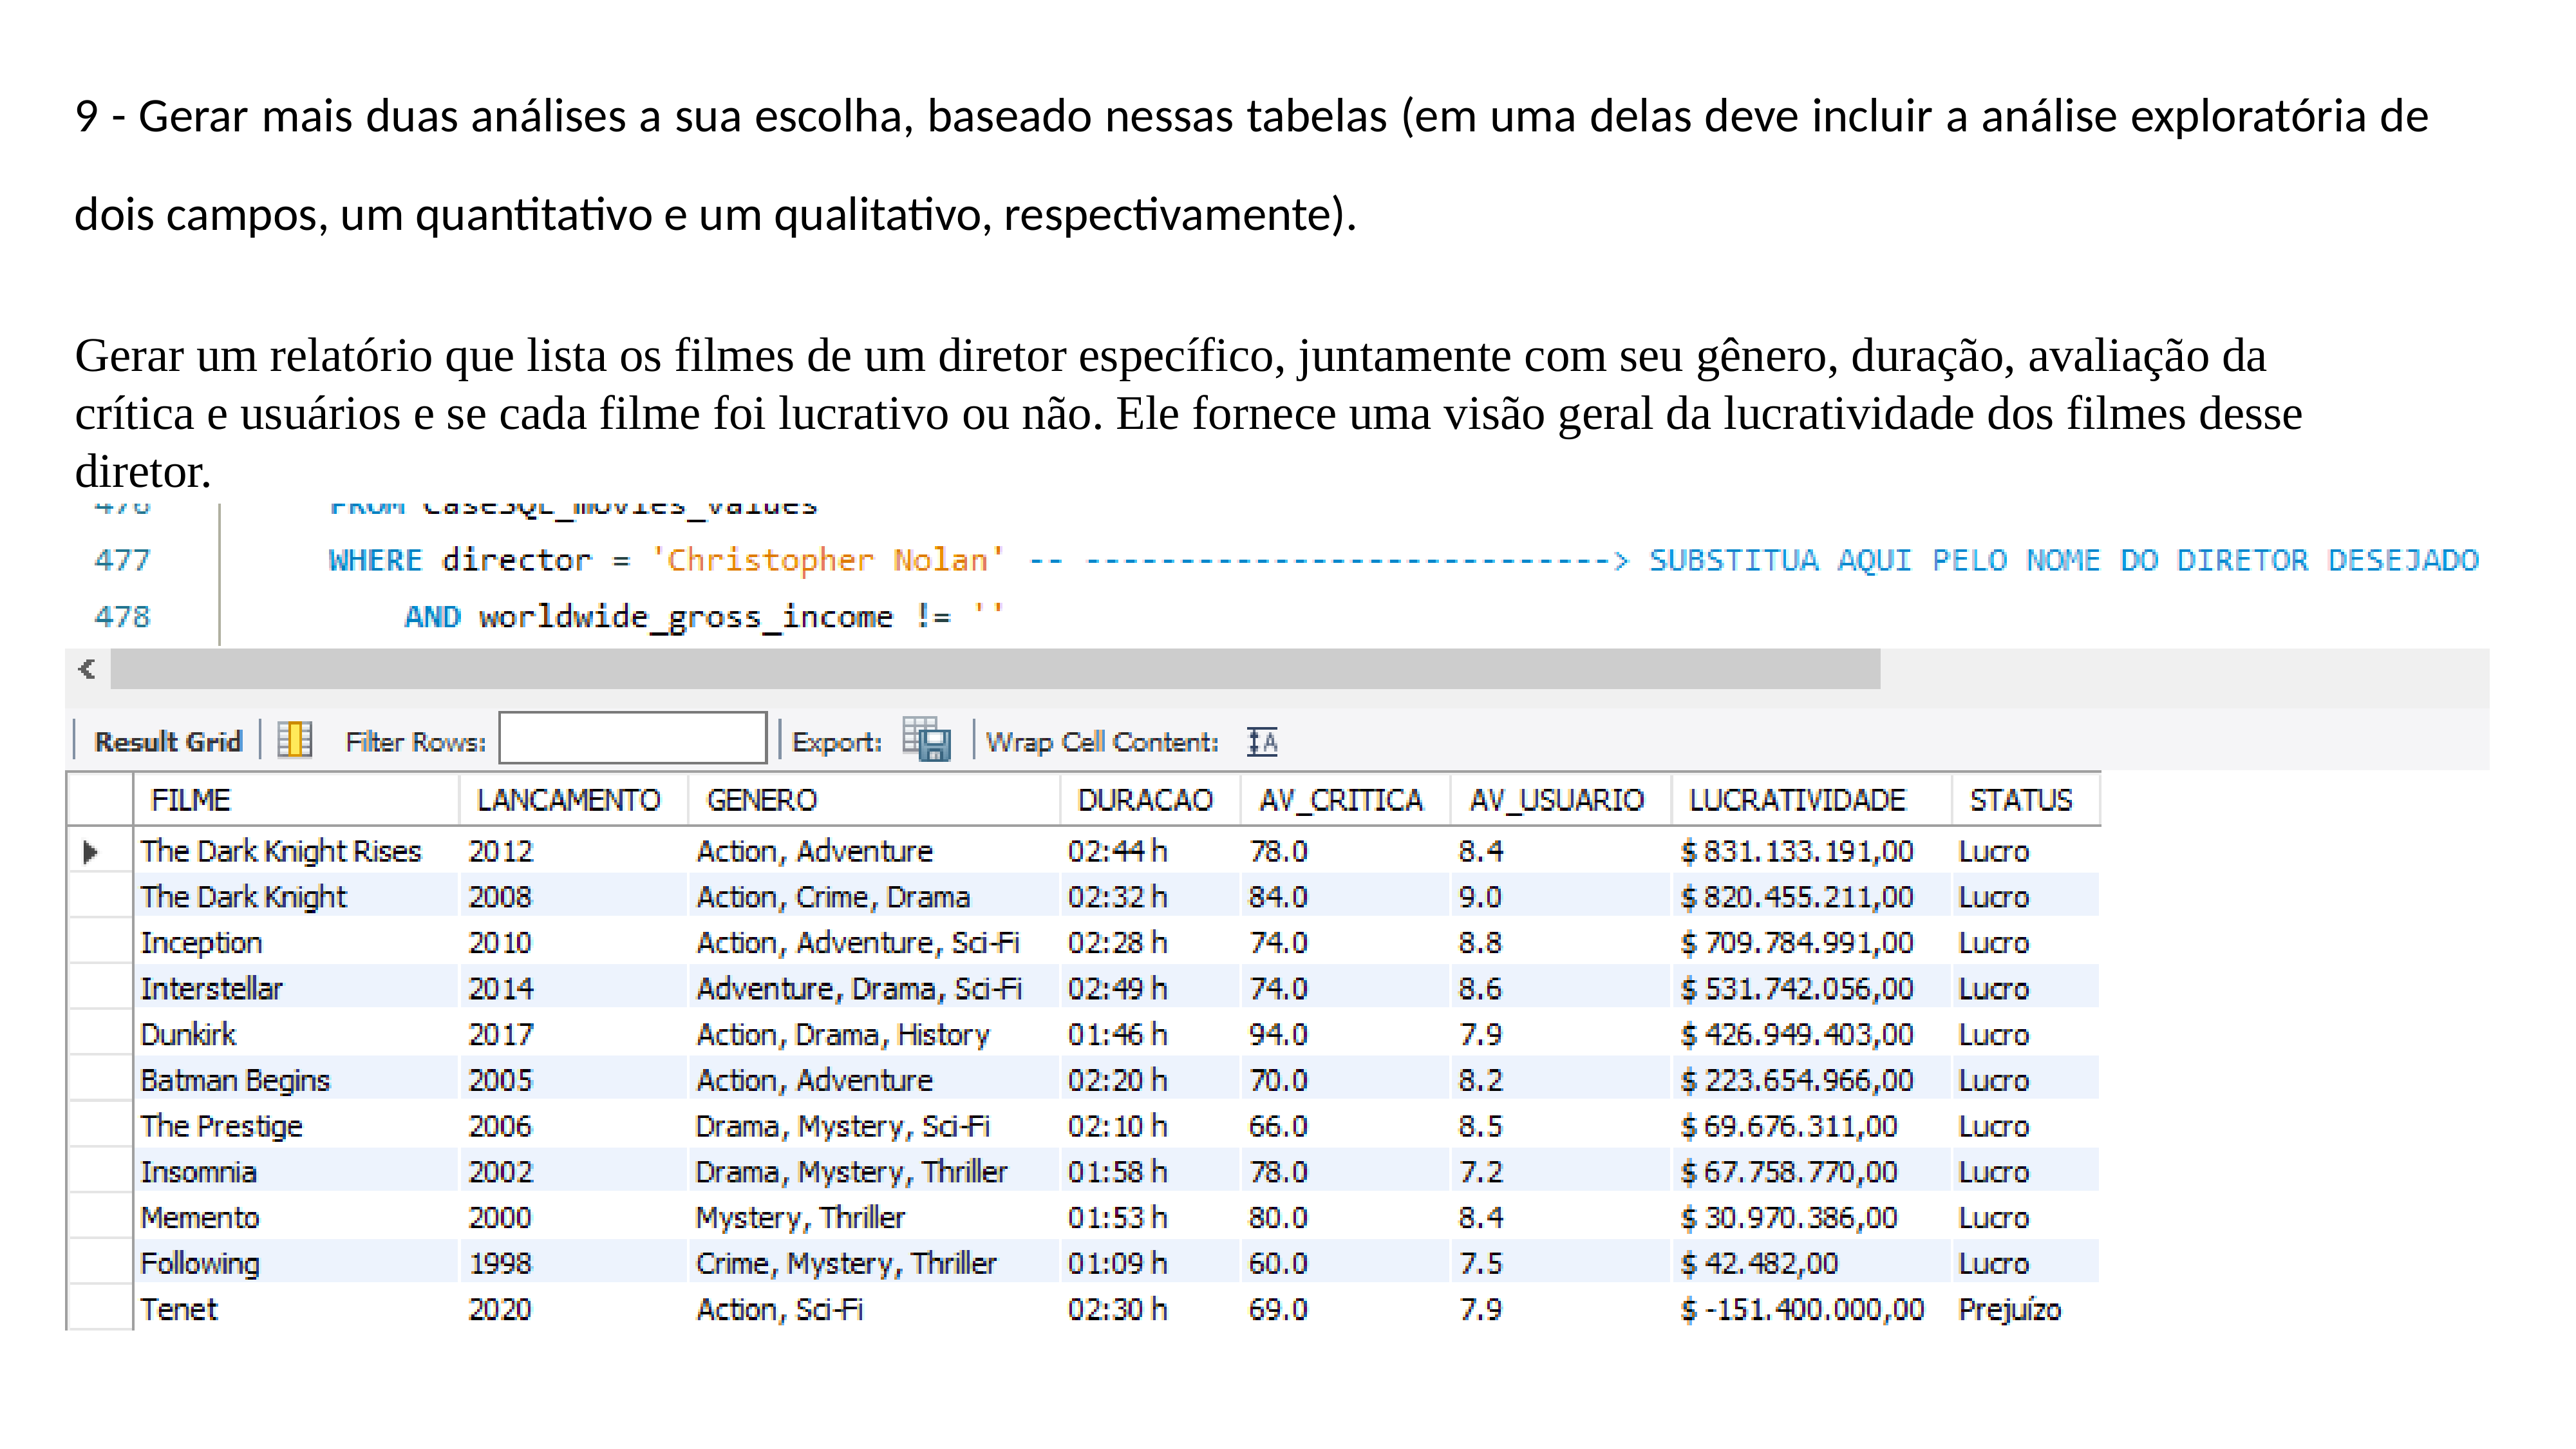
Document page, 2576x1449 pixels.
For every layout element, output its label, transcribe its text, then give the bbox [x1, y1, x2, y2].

text_box 9 - Gerar mais duas análises a sua escolha, baseado nessas tabelas (em uma delas deve incluir a análise exploratória de dois campos, um quantitativo e um qualitativo, respectivamente). [65, 38, 2442, 245]
text_box Gerar um relatório que lista os filmes de um diretor específico, juntamente com seu gênero, duração, avaliação da crítica e usuários e se cada filme foi lucrativo ou não. Ele fornece uma visão geral da lucratividade dos filmes desse diretor. [65, 318, 2390, 502]
picture [65, 504, 2490, 1334]
